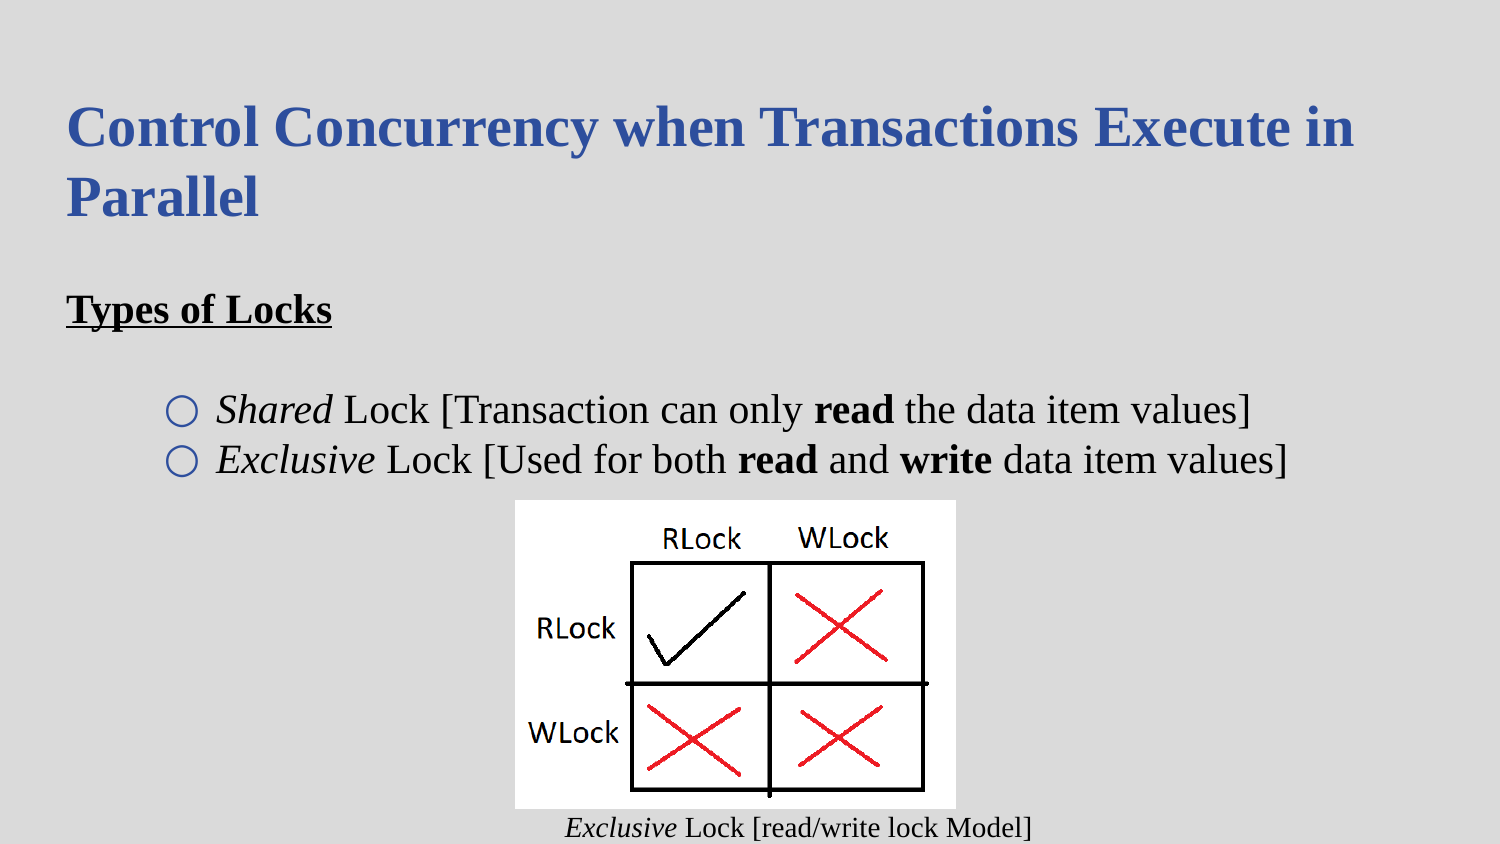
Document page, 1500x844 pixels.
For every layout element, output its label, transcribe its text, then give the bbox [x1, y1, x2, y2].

title Control Concurrency when Transactions Execute in Parallel [51, 72, 1449, 167]
list Types of Locks Shared Lock [Transaction can only read the data item values] Exclusive Lock [Used for both read and write data item values] [51, 266, 1449, 827]
picture [515, 499, 956, 809]
text_box Exclusive Lock [read/write lock Model] [550, 801, 1314, 844]
